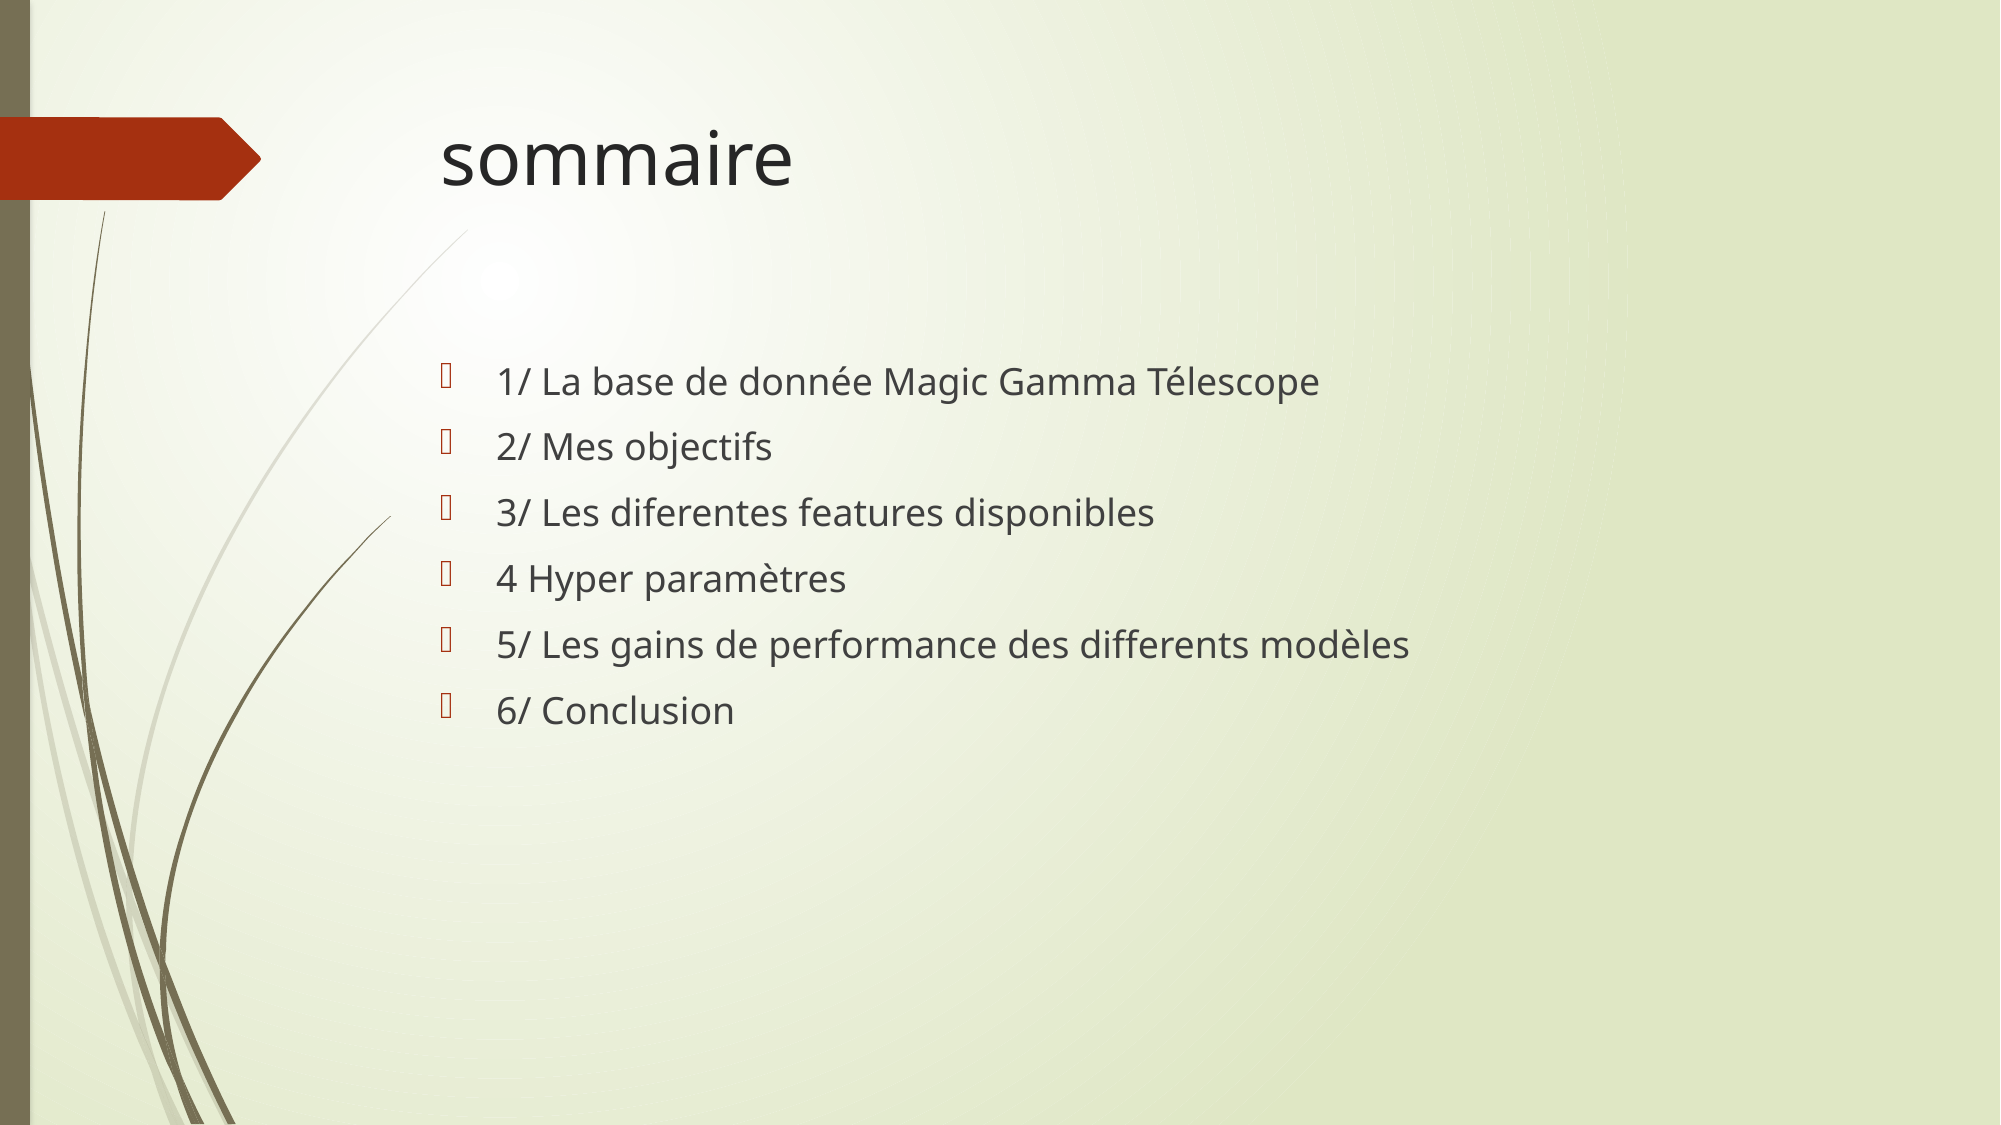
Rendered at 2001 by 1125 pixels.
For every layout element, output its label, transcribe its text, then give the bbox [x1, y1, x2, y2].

title sommaire [425, 102, 1888, 313]
list 1/ La base de donnée Magic Gamma Télescope 2/ Mes objectifs 3/ Les diferentes features disponibles 4 Hyper paramètres 5/ Les gains de performance des differents modèles 6/ Conclusion [424, 350, 1888, 970]
